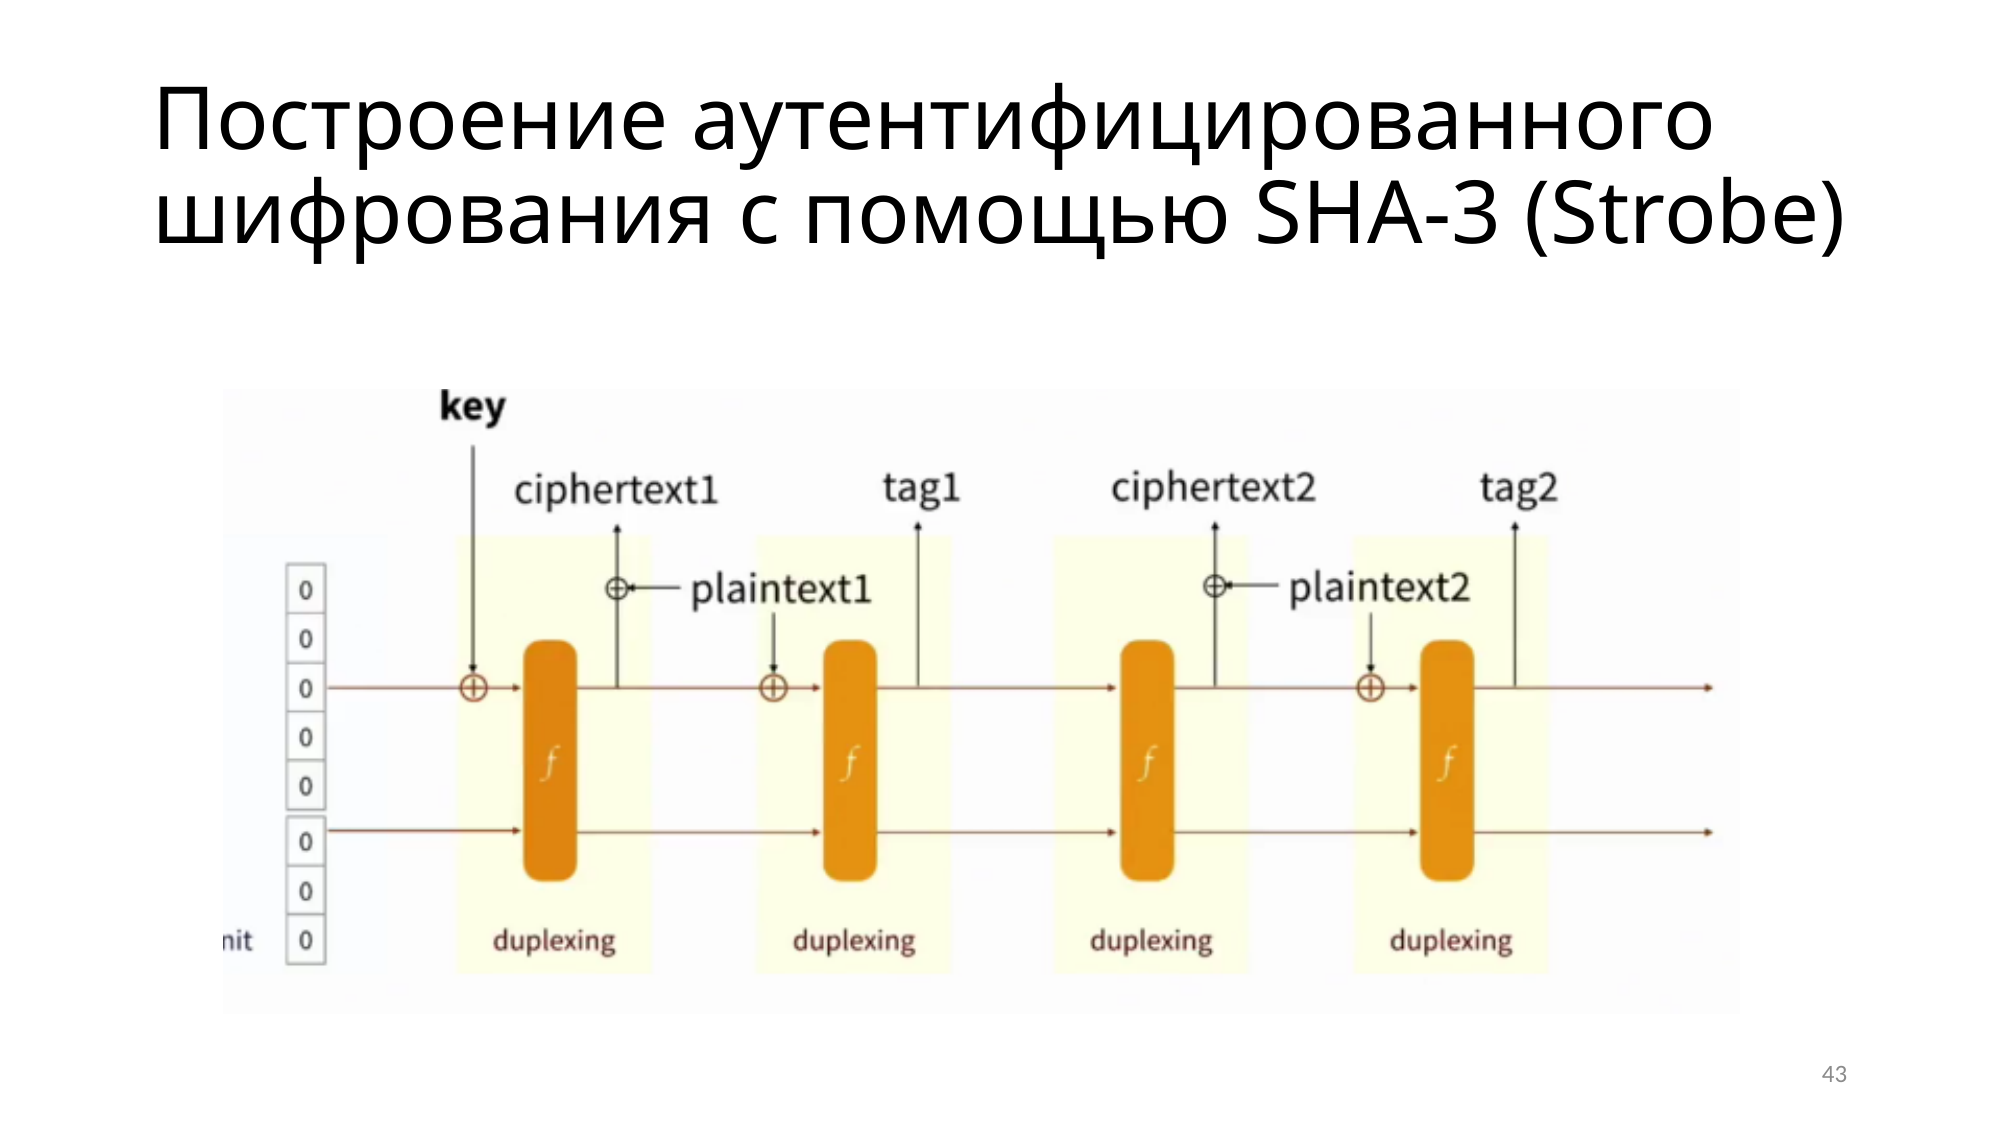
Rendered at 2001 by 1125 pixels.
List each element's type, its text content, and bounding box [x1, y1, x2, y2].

picture [223, 389, 1740, 1014]
title Построение аутентифицированного шифрования с помощью SHA-3 (Strobe) [137, 59, 1863, 278]
slide_number 43 [1412, 1042, 1863, 1103]
